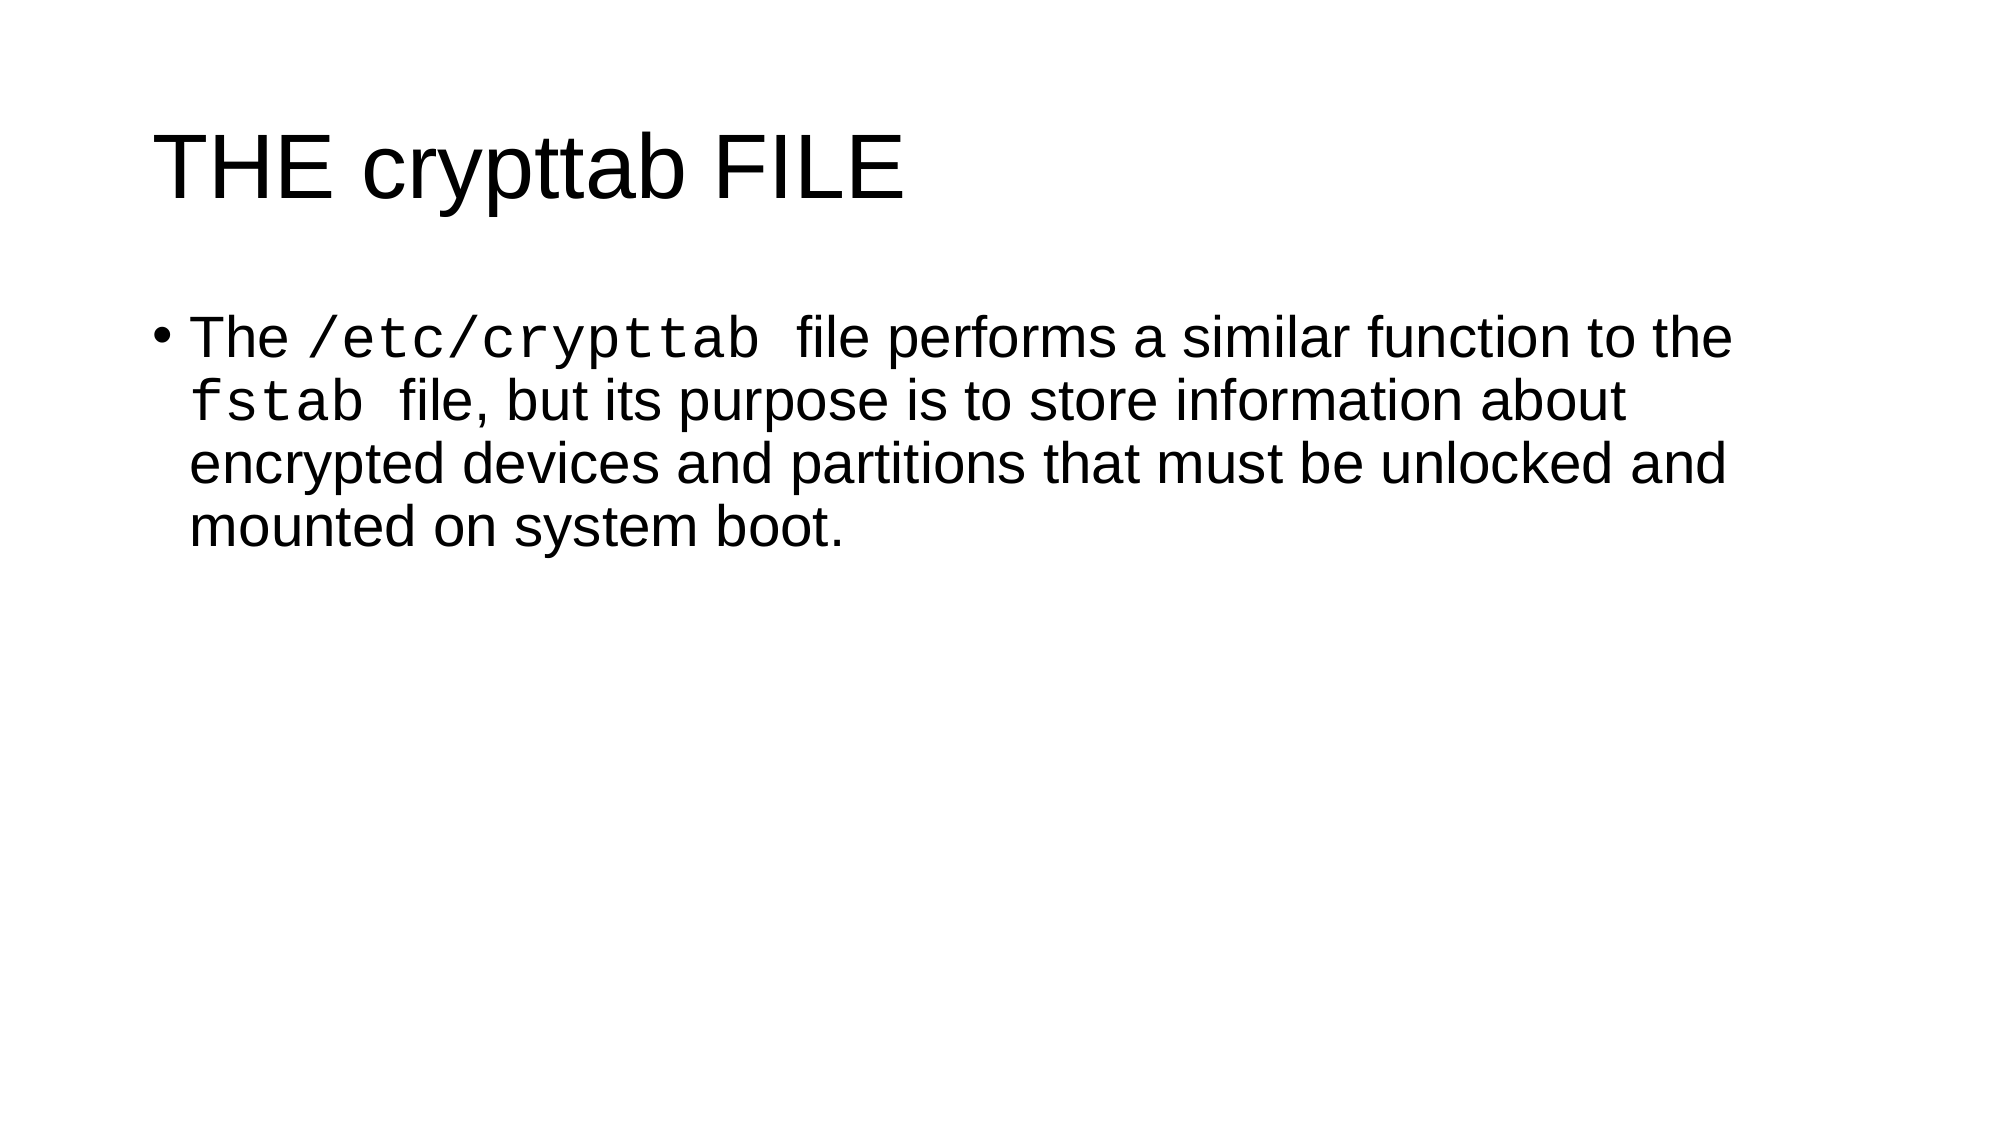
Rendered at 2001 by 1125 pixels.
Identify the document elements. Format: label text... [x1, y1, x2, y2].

list The /etc/crypttab file performs a similar function to the fstab file, but its purpose is to store information about encrypted devices and partitions that must be unlocked and mounted on system boot. [137, 299, 1863, 1014]
title THE crypttab FILE [137, 59, 1863, 278]
